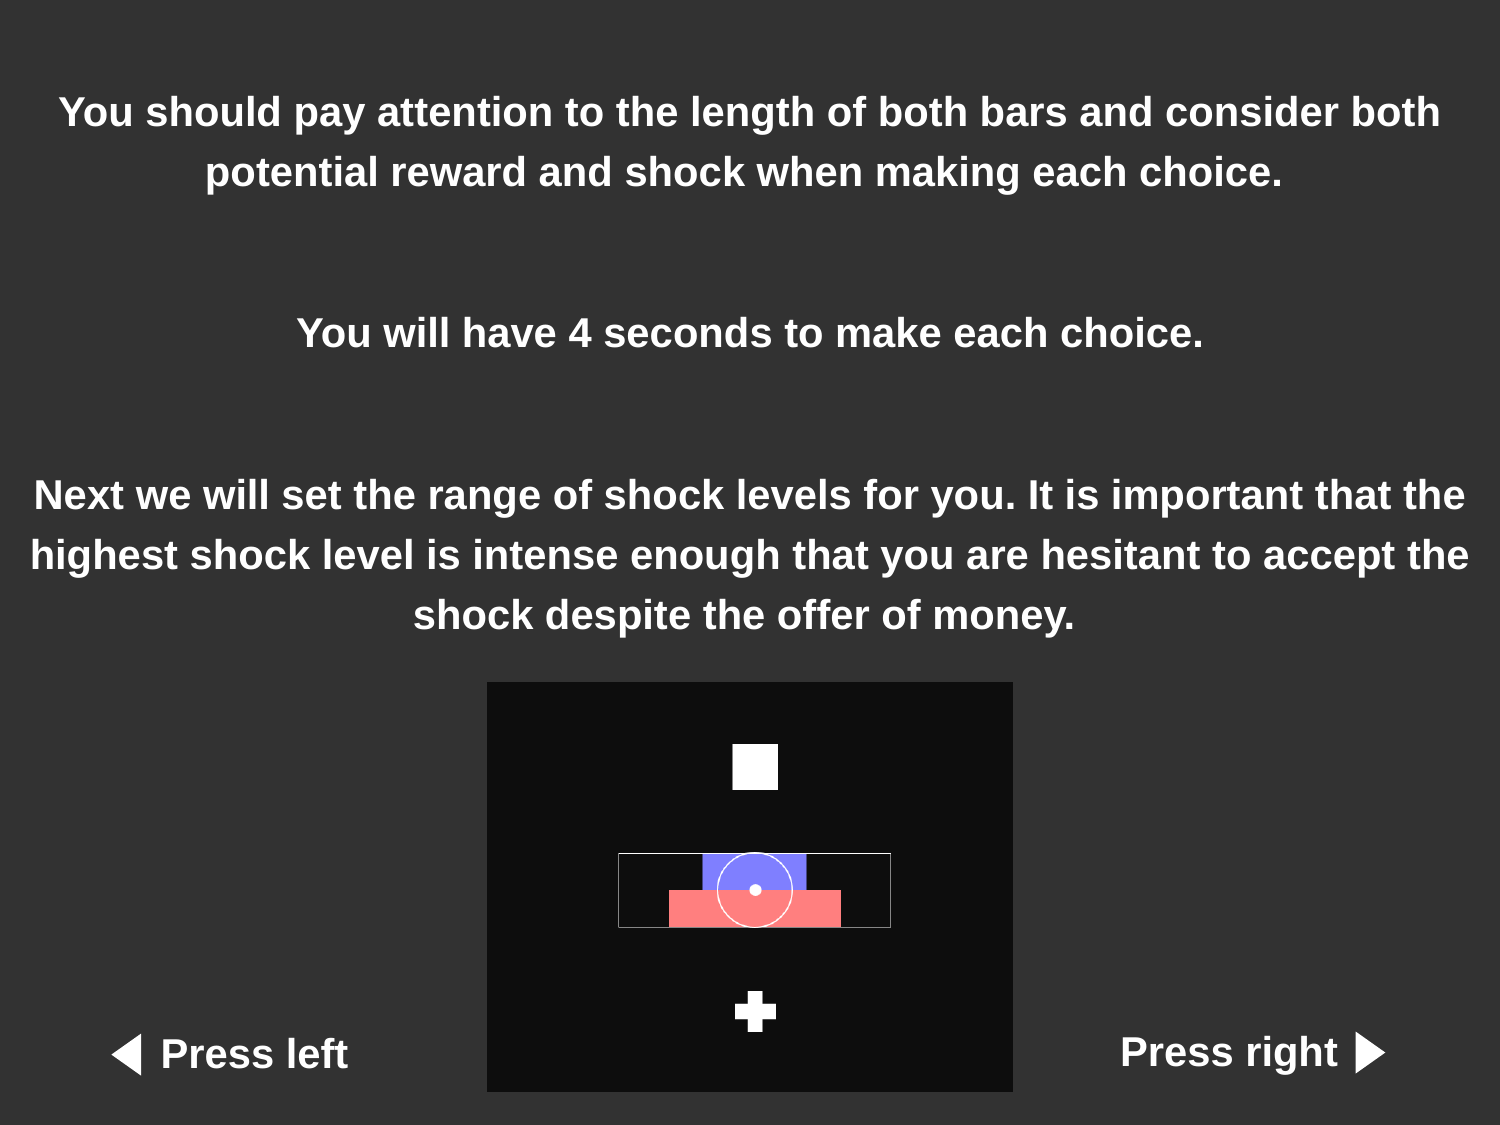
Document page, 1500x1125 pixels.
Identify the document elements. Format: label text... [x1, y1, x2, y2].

text_box [111, 1033, 142, 1076]
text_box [1105, 943, 1500, 1125]
title Press left [145, 945, 557, 1125]
list You should pay attention to the length of both bars and consider both potential reward and shock when making each choice. You will have 4 seconds to make each choice. Next we will set the range of shock levels for you. It is important that the highest shock level is intense enough that you are hesitant to accept the shock despite the offer of money. [0, 66, 1500, 739]
picture [487, 682, 1013, 1092]
